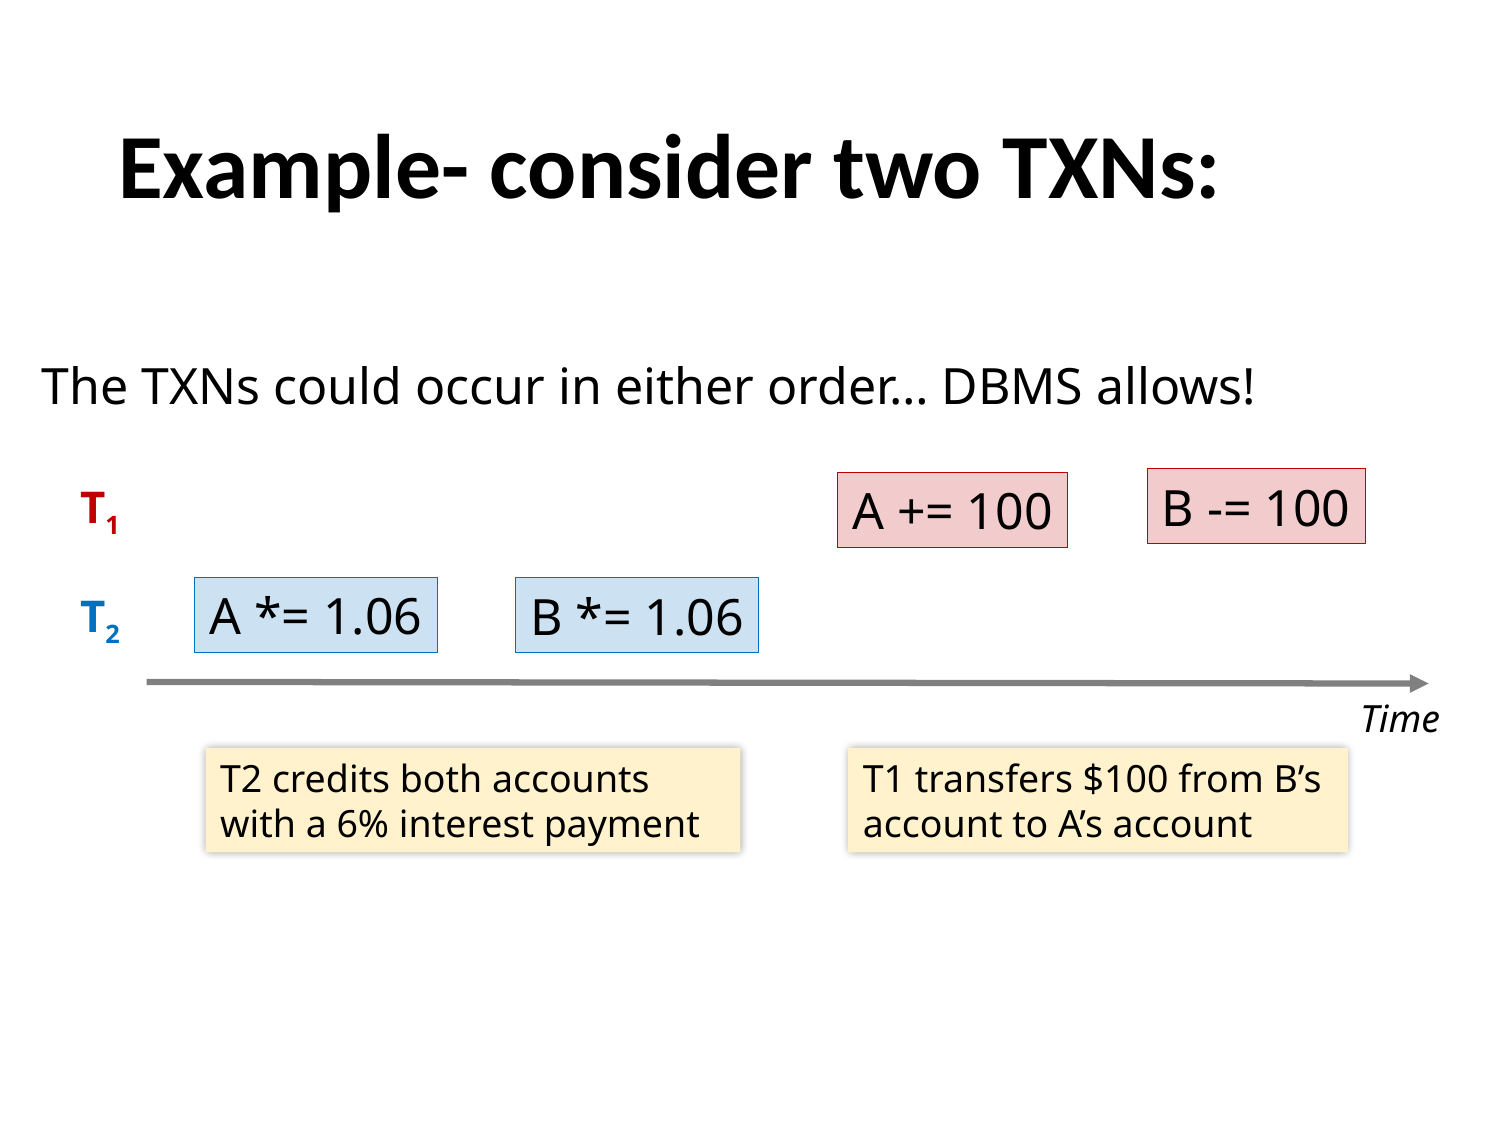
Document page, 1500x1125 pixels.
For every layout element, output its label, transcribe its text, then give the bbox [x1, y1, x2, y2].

text_box A += 100 [837, 472, 1068, 548]
text_box The TXNs could occur in either order… DBMS allows! [26, 347, 1272, 422]
text_box Time [1345, 687, 1455, 747]
text_box A *= 1.06 [194, 577, 438, 653]
text_box B *= 1.06 [515, 577, 759, 653]
text_box T2 [65, 581, 135, 657]
text_box T1 [65, 472, 135, 547]
text_box B -= 100 [1147, 468, 1366, 544]
text_box T2 credits both accounts with a 6% interest payment [205, 747, 741, 853]
text_box T1 transfers $100 from B’s account to A’s account [848, 747, 1348, 853]
title Example- consider two TXNs: [103, 59, 1397, 278]
